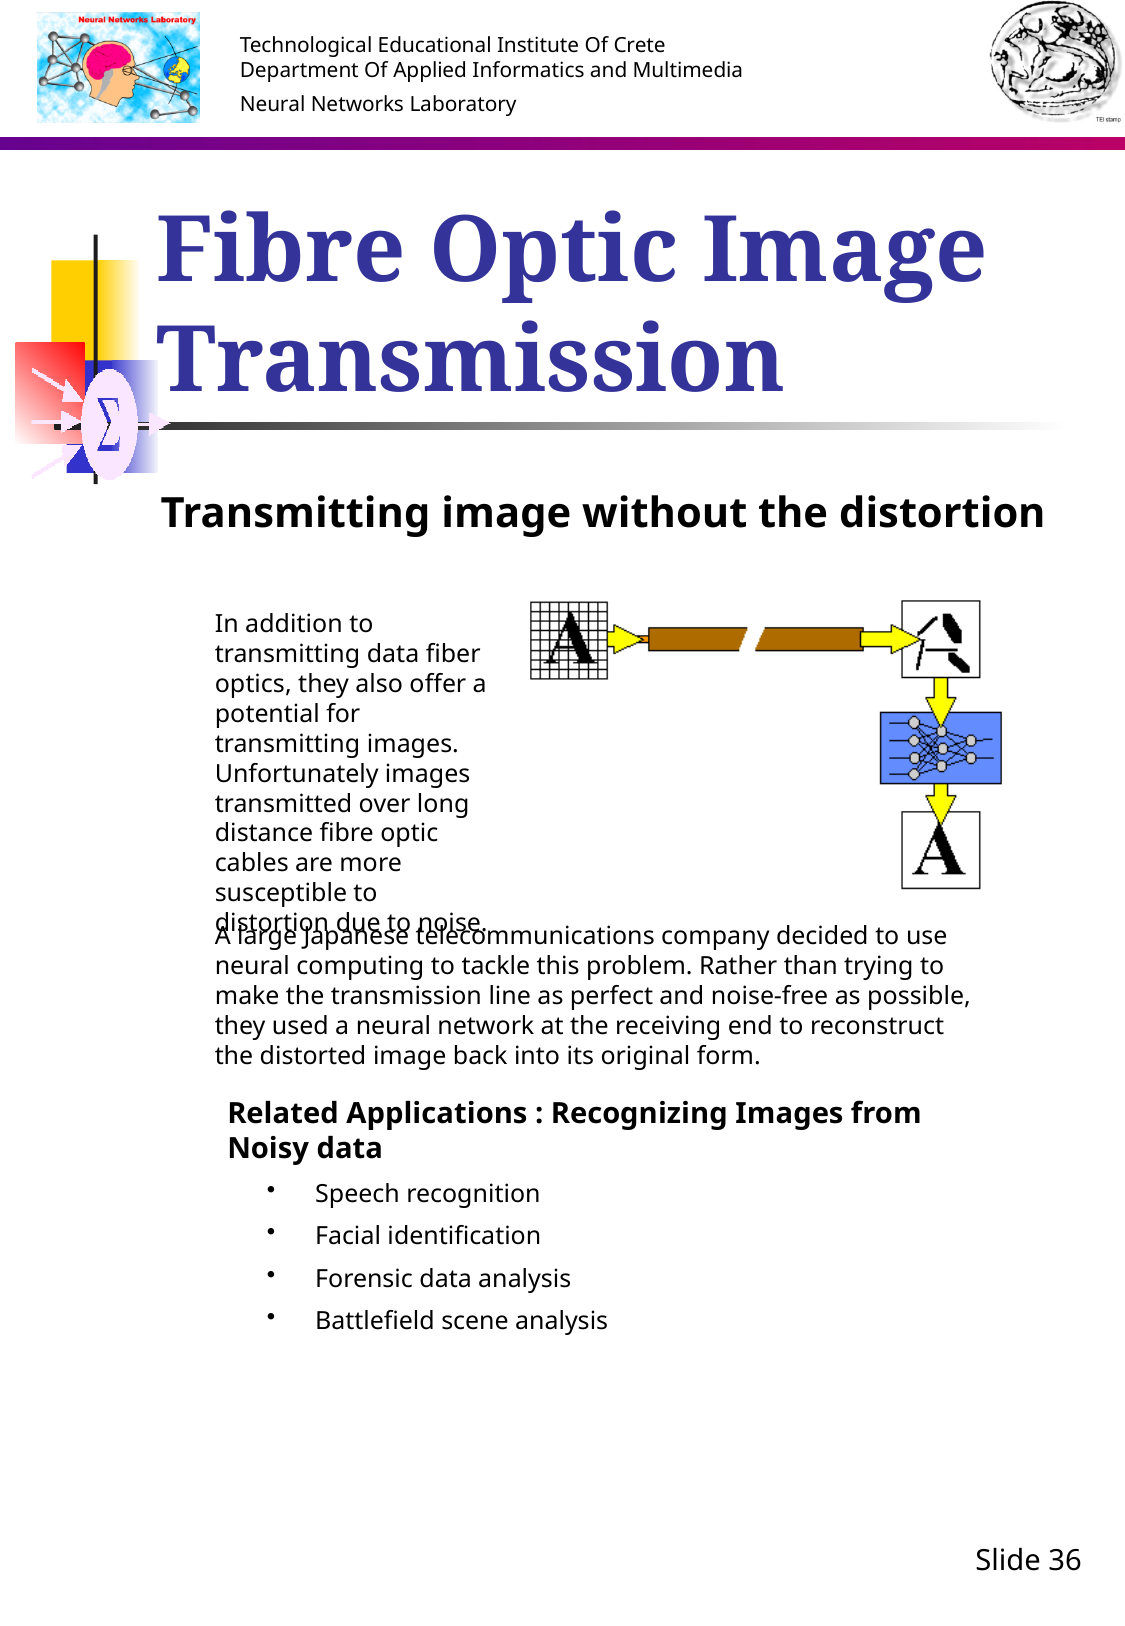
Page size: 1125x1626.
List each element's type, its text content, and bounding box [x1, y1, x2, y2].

picture [987, 0, 1125, 127]
text_box In addition to transmitting data fiber optics, they also offer a potential for transmitting images. Unfortunately images transmitted over long distance fibre optic cables are more susceptible to distortion due to noise. [199, 600, 513, 945]
title Fibre Optic Image Transmission [141, 146, 1101, 418]
text_box Related Applications : Recognizing Images from Noisy data Speech recognition Facial identification Forensic data analysis Battlefield scene analysis [212, 1087, 1013, 1385]
picture [37, 12, 200, 123]
picture [524, 587, 1061, 904]
text_box A large Japanese telecommunications company decided to use neural computing to tackle this problem. Rather than trying to make the transmission line as perfect and noise-free as possible, they used a neural network at the receiving end to reconstruct the distorted image back into its original form. [200, 912, 1000, 1077]
list Transmitting image without the distortion [145, 477, 1103, 1454]
picture [0, 321, 202, 529]
slide_number Slide 36 [862, 1512, 1098, 1590]
